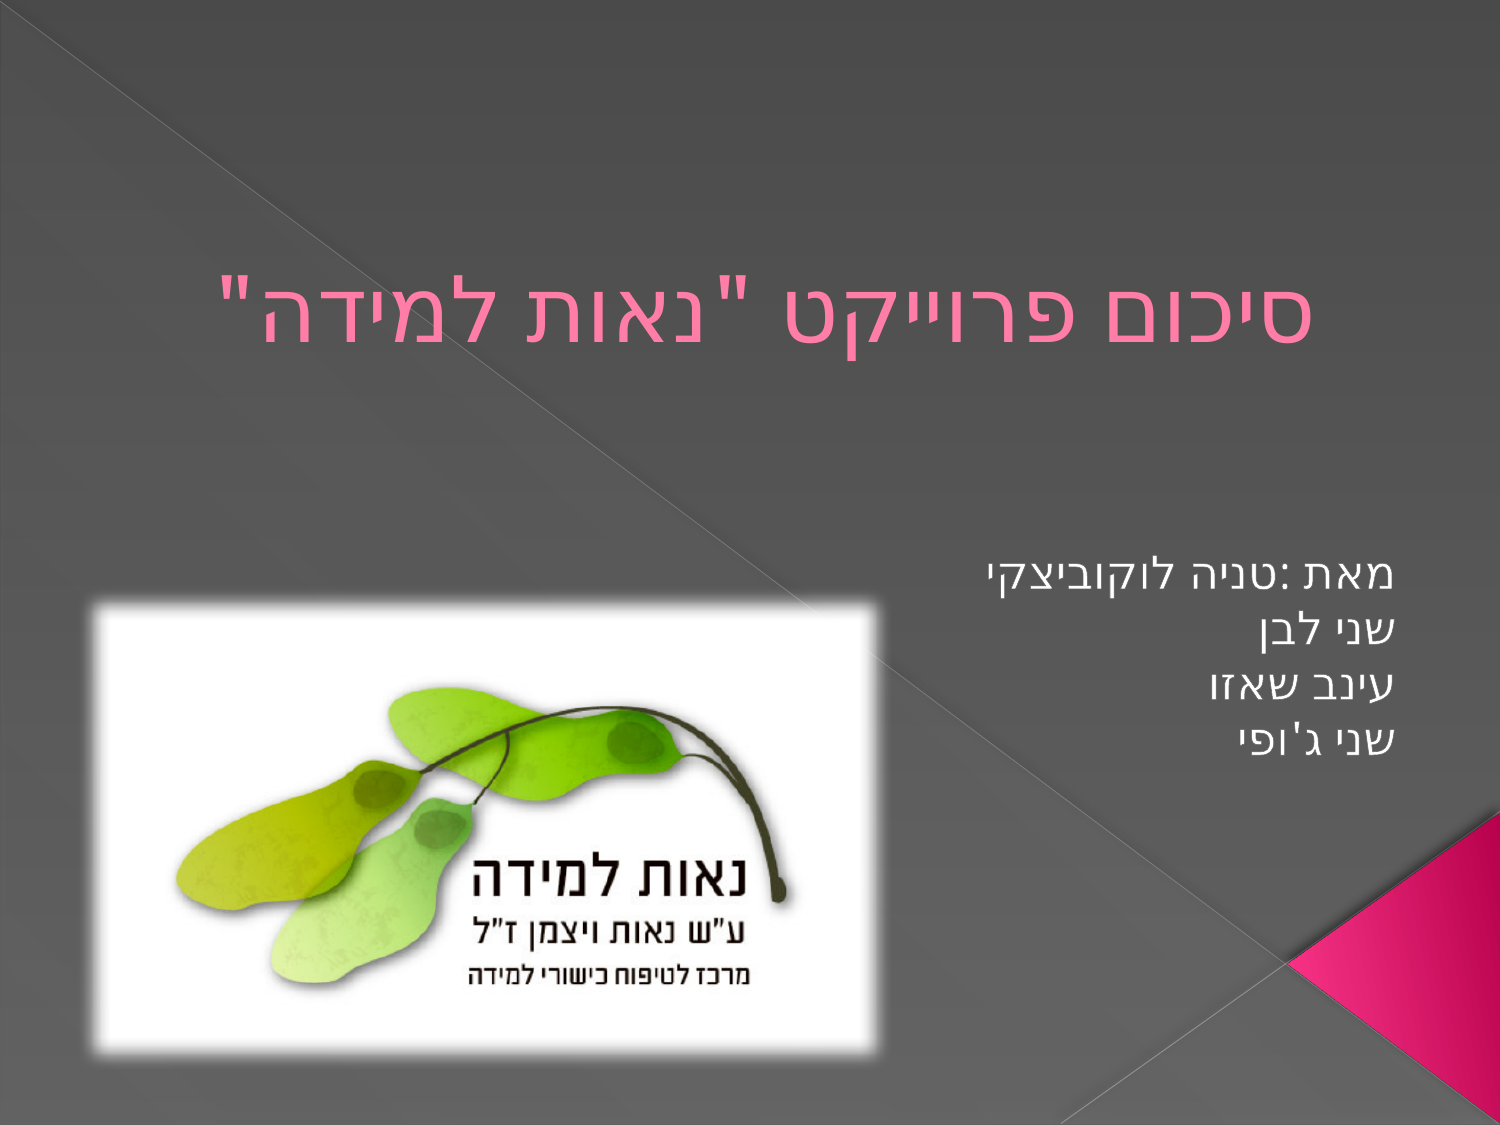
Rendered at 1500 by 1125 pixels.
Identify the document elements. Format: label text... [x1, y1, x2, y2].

title סיכום פרוייקט "נאות למידה" [88, 127, 1412, 369]
subtitle מאת :טניה לוקוביצקי שני לבן עינב שאזו שני ג'ופי [88, 369, 1412, 776]
picture [76, 585, 893, 1071]
